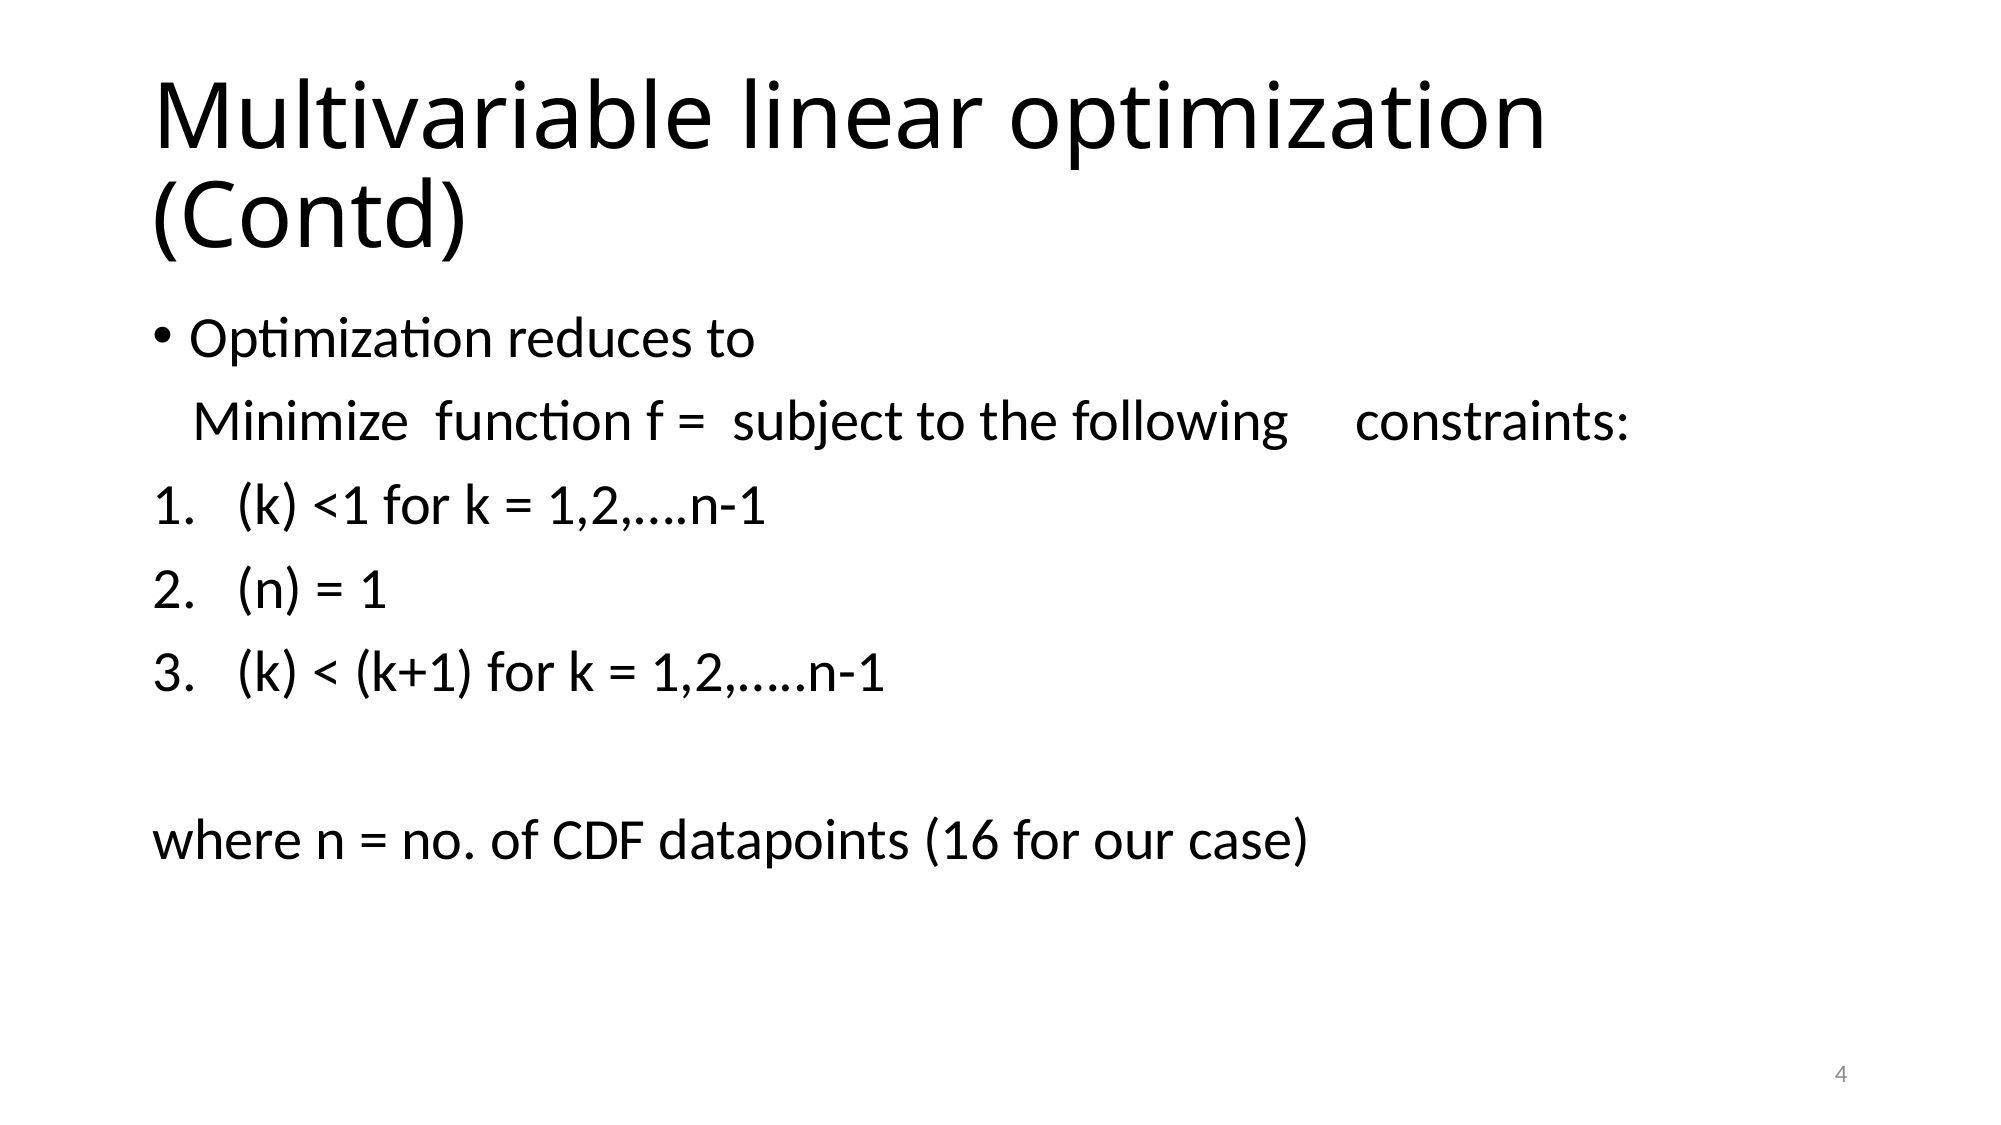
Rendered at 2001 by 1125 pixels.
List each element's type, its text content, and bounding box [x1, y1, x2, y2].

slide_number 4 [1412, 1042, 1863, 1103]
title Multivariable linear optimization (Contd) [137, 59, 1863, 278]
